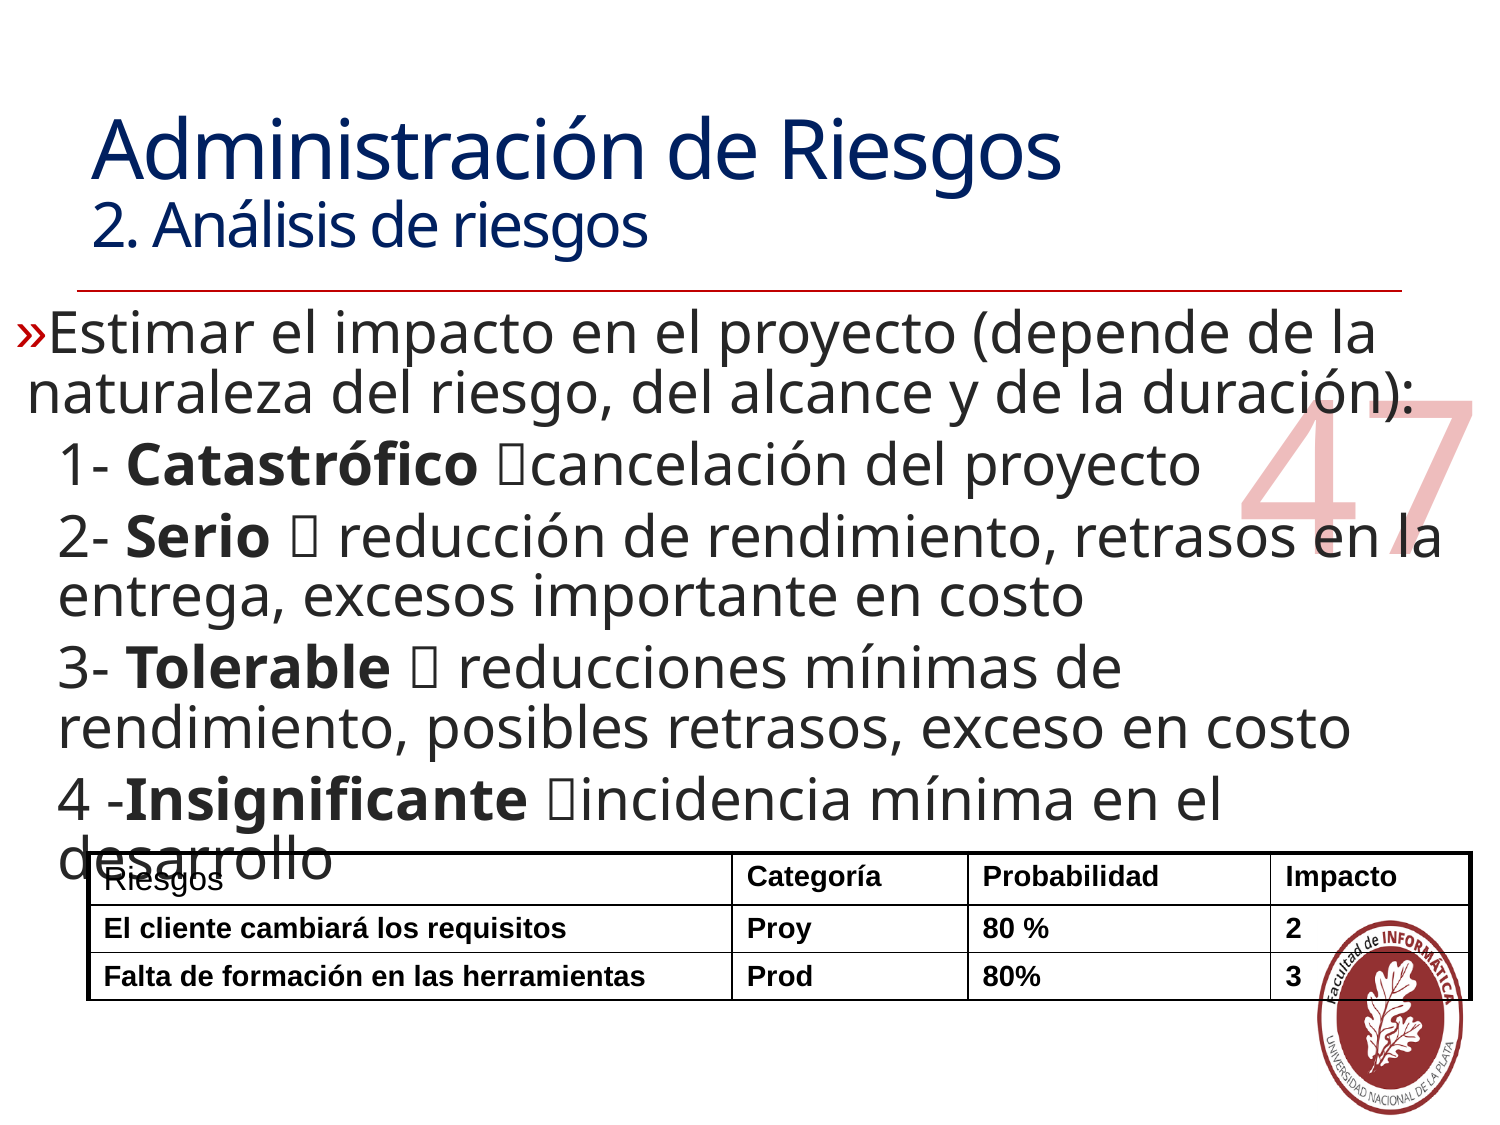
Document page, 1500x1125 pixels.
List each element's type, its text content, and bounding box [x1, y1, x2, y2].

table_cell 3 [1271, 953, 1468, 999]
table_cell 2 [1271, 906, 1468, 952]
picture [1317, 1001, 1467, 1116]
table_cell Proy [733, 906, 967, 952]
table_header Categoría [733, 855, 967, 904]
table_cell 80 % [969, 906, 1270, 952]
table_header Riesgos [91, 855, 731, 904]
table_cell Falta de formación en las herramientas [91, 953, 731, 999]
table_cell Prod [733, 953, 967, 999]
table_cell El cliente cambiará los requisitos [91, 906, 731, 952]
slide_number 47 [1137, 467, 1498, 640]
title Administración de Riesgos 2. Análisis de riesgos [76, 81, 1407, 291]
table_cell 80% [969, 953, 1270, 999]
list Estimar el impacto en el proyecto (depende de la naturaleza del riesgo, del alcance y de la duración): 1- Catastrófico cancelación del proyecto 2- Serio  reducción de rendimiento, retrasos en la entrega, excesos importante en costo 3- Tolerable  reducciones mínimas de rendimiento, posibles retrasos, exceso en costo 4 -Insignificante incidencia mínima en el desarrollo [0, 298, 1500, 917]
table_header Probabilidad [969, 855, 1270, 904]
table_header Impacto [1271, 855, 1468, 904]
